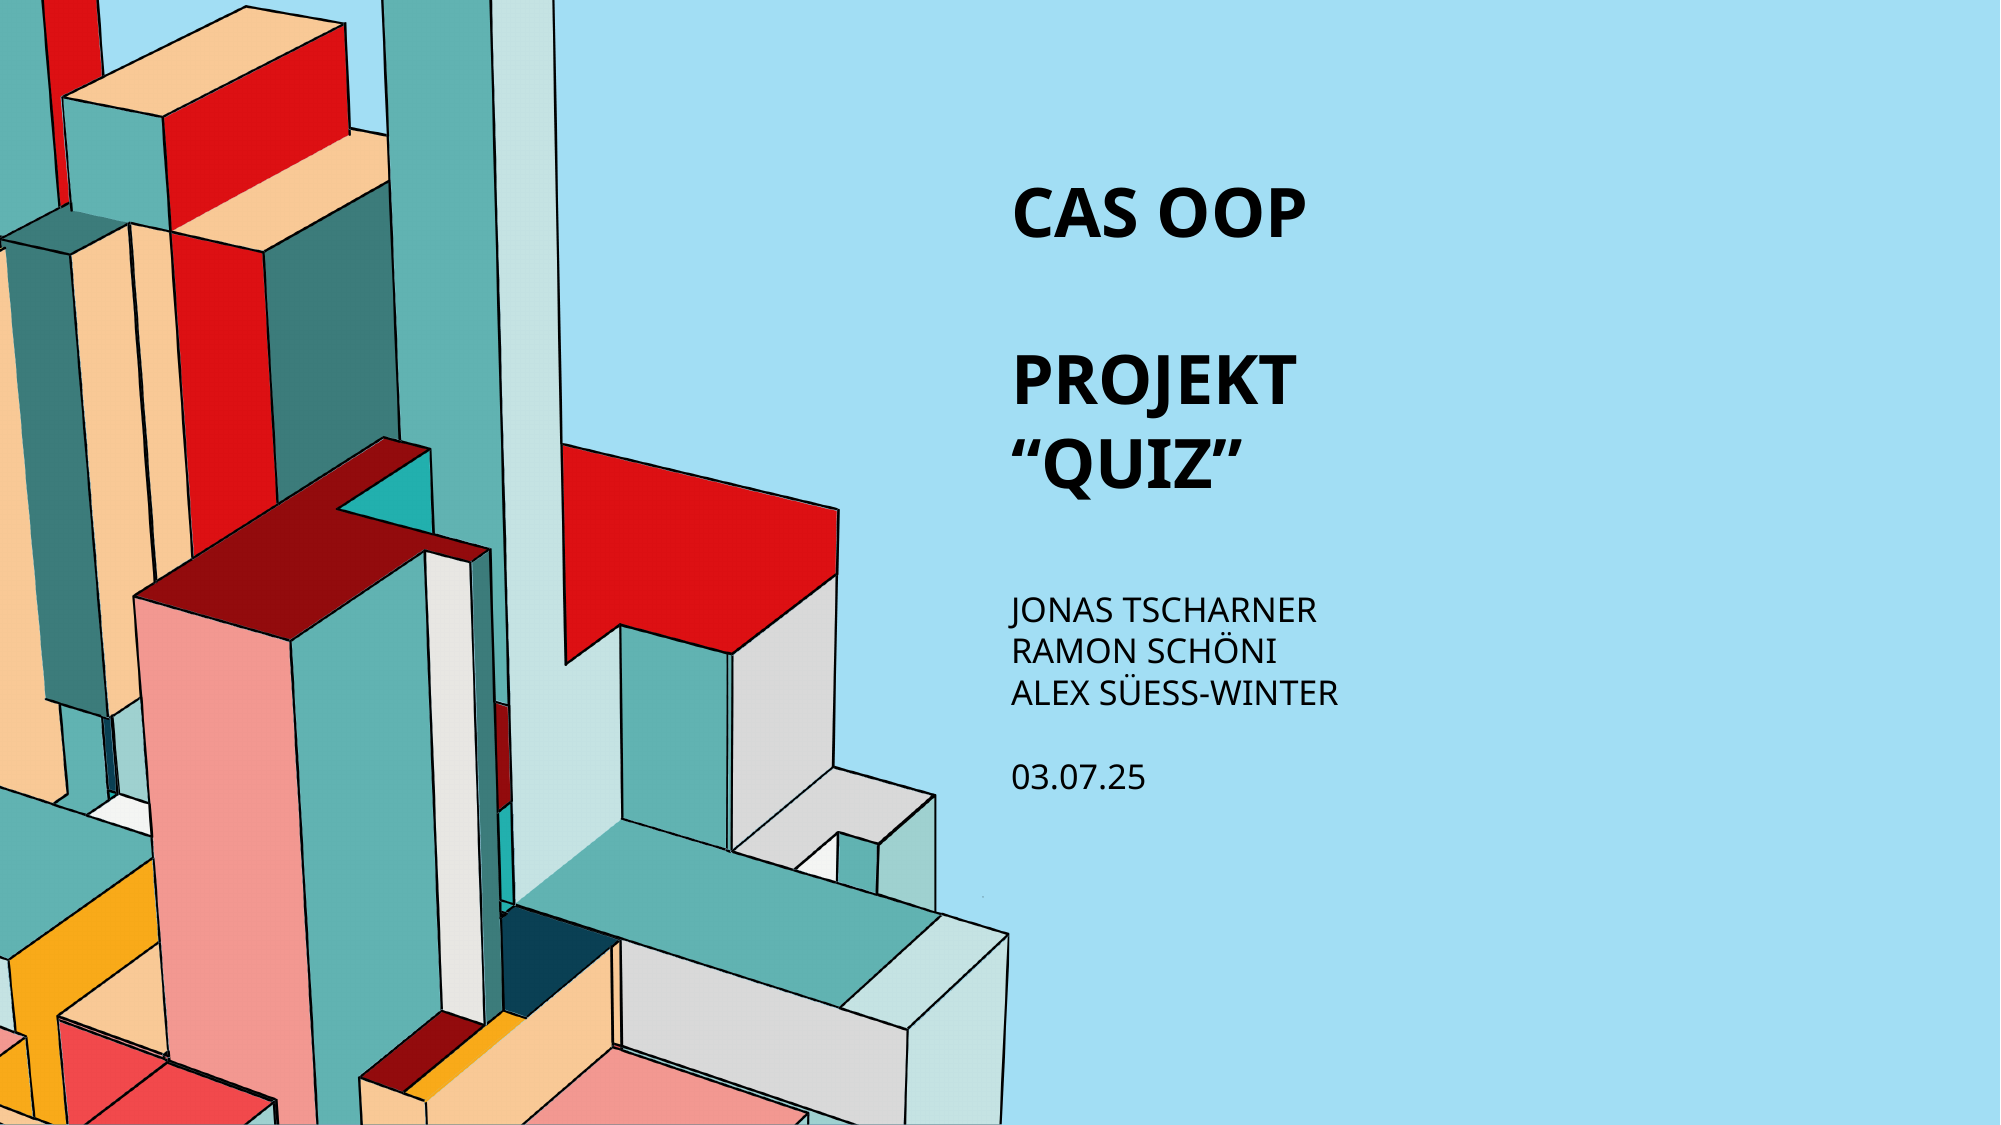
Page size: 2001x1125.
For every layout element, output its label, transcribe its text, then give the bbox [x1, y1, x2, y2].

picture [0, 0, 1010, 1125]
title Cas OOP ProjeKT “Quiz” Jonas Tscharner ramon schöni alex süess-winter 03.07.25 [996, 157, 1853, 806]
